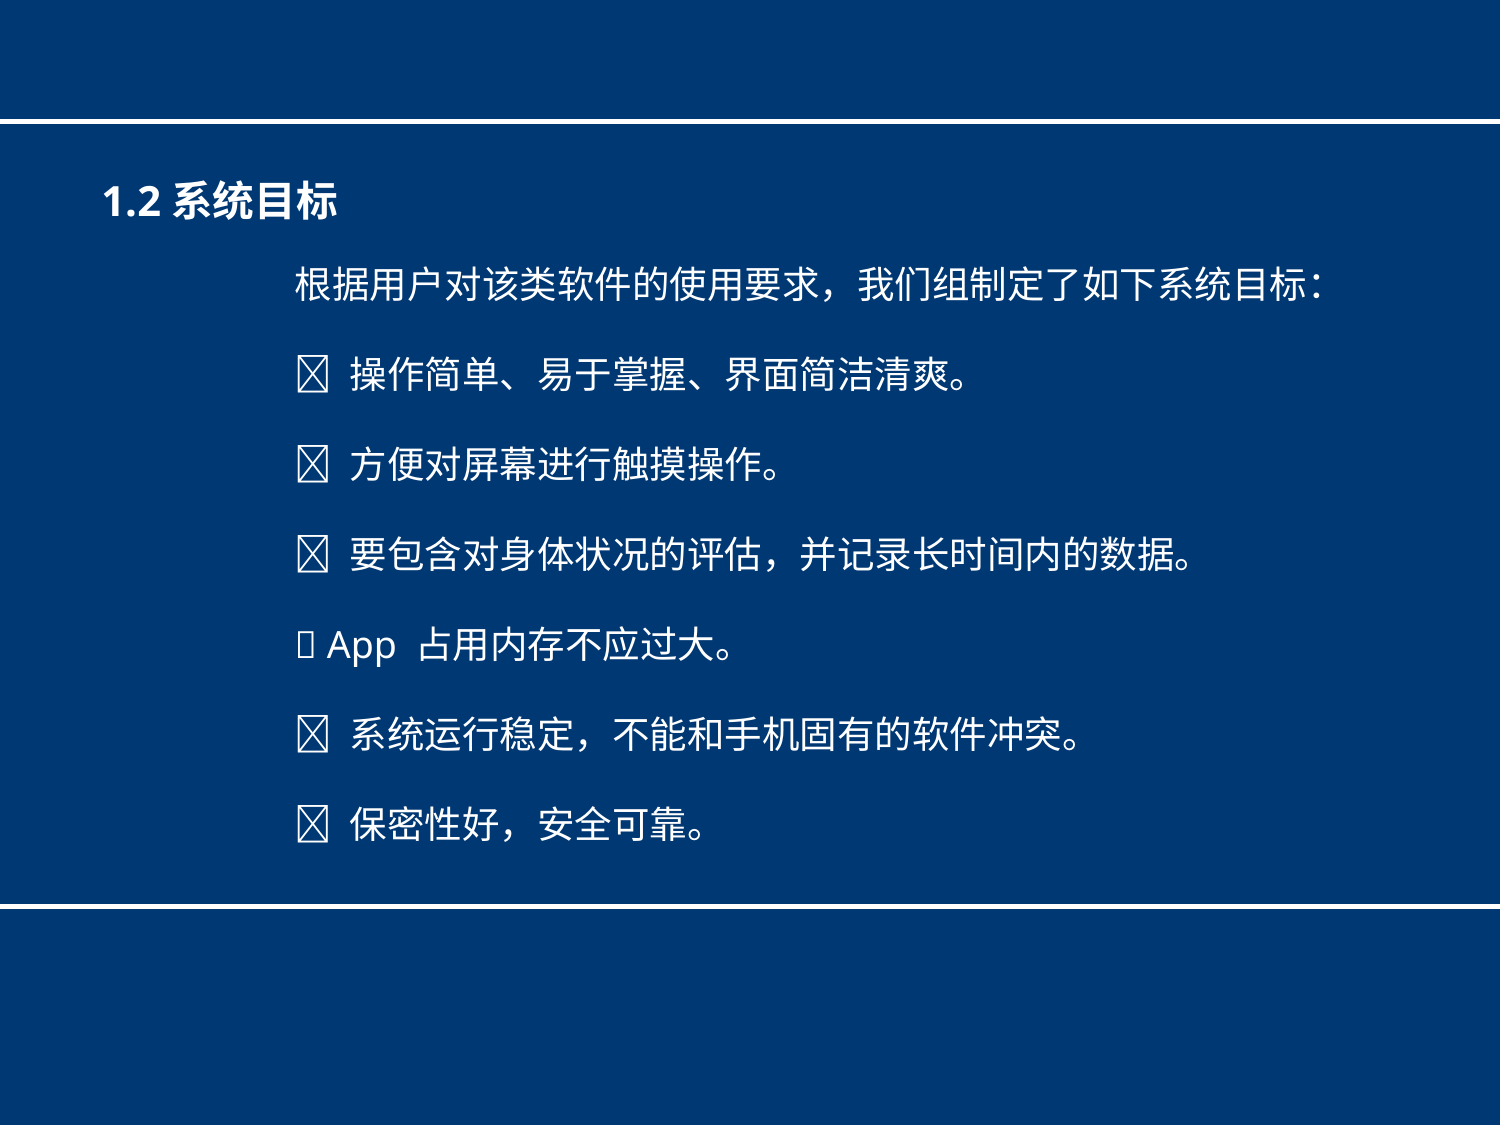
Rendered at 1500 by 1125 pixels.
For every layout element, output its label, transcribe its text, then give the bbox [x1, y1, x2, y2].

text_box 1.2系统目标 [11, 131, 367, 292]
text_box 根据用户对该类软件的使用要求，我们组制定了如下系统目标：  操作简单、易于掌握、界面简洁清爽。  方便对屏幕进行触摸操作。  要包含对身体状况的评估，并记录长时间内的数据。  App 占用内存不应过大。  系统运行稳定，不能和手机固有的软件冲突。  保密性好，安全可靠。 [279, 253, 1362, 854]
